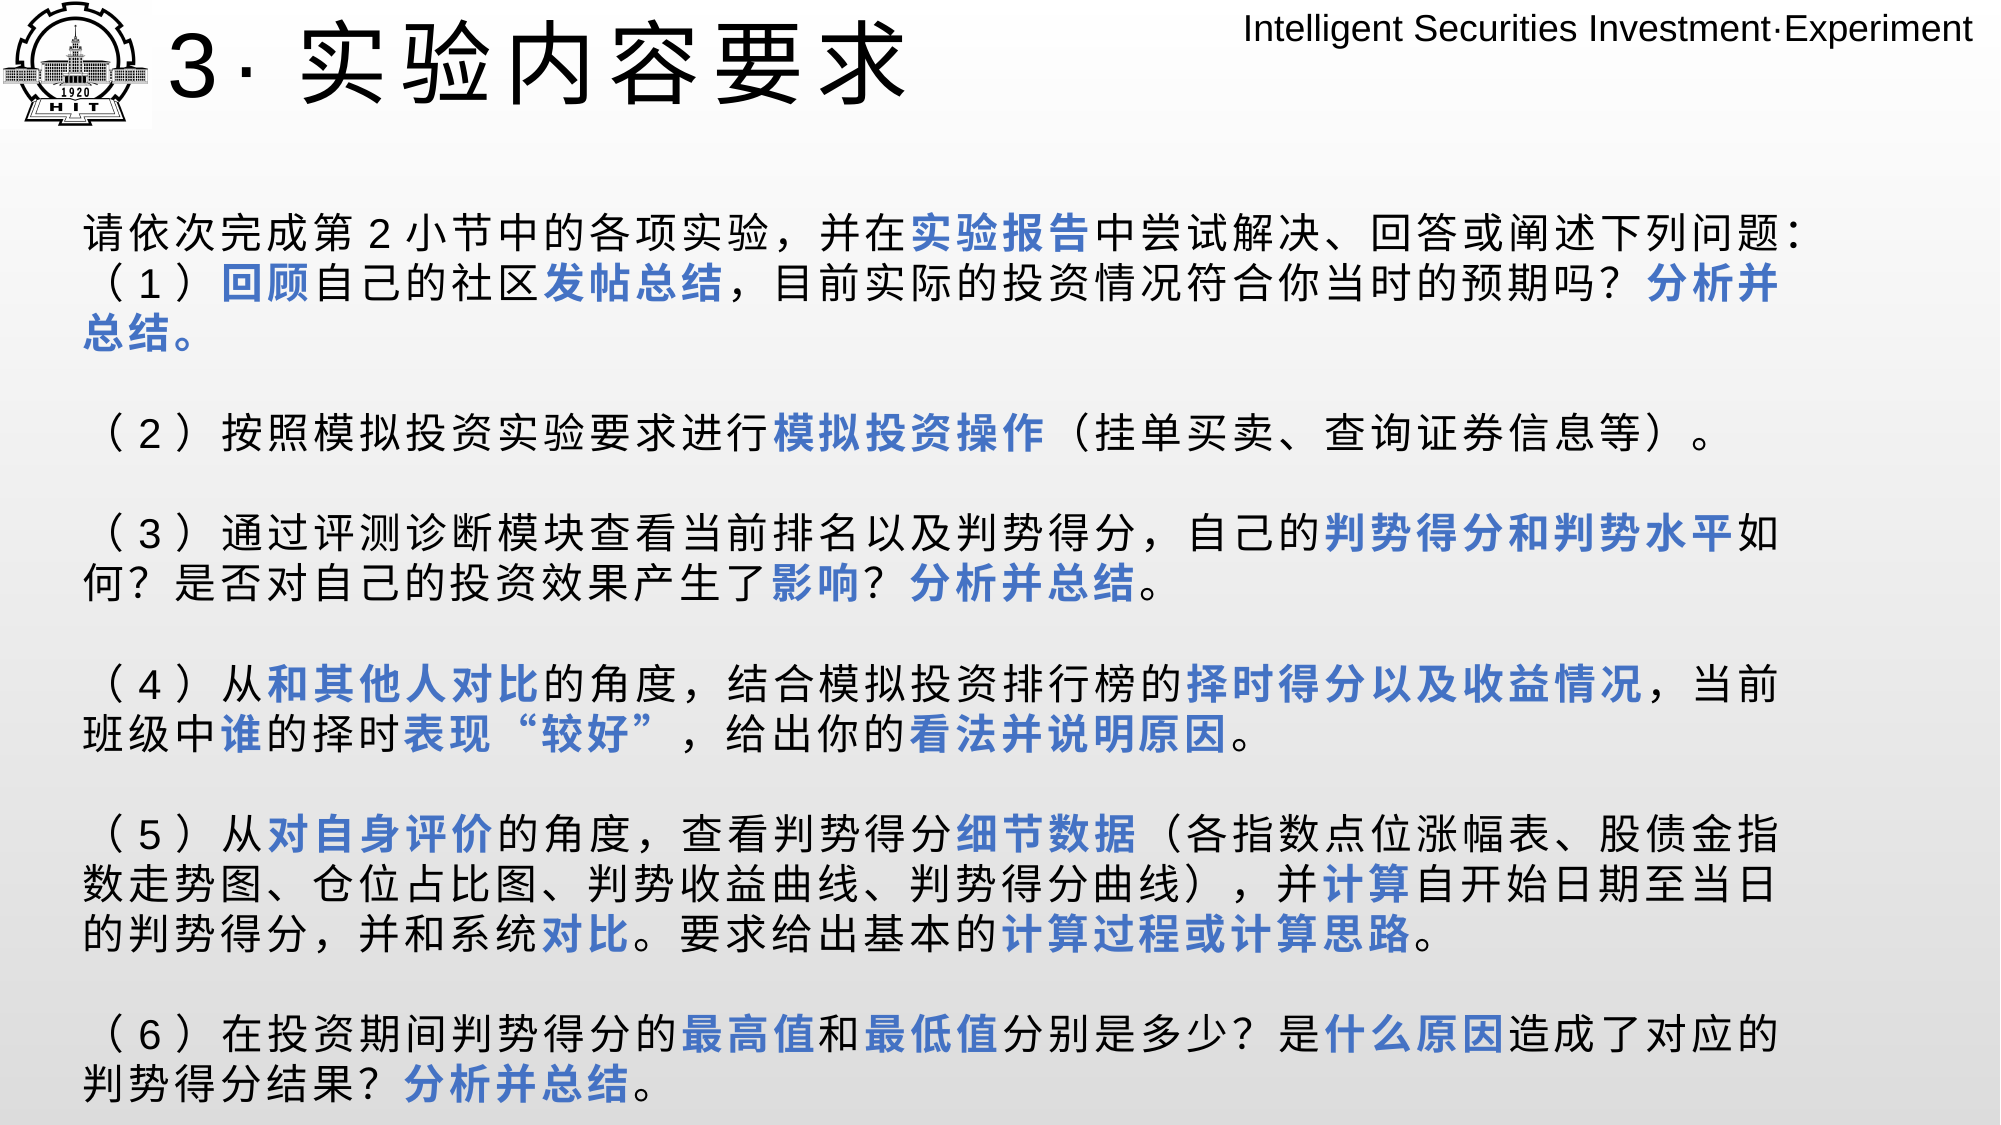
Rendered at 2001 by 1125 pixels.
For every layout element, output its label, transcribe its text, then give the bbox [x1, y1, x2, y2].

title 3·实验内容要求 [151, 0, 1464, 147]
picture [0, 0, 151, 129]
text_box 请依次完成第2小节中的各项实验，并在实验报告中尝试解决、回答或阐述下列问题： （1）回顾自己的社区发帖总结，目前实际的投资情况符合你当时的预期吗？分析并总结。 （2）按照模拟投资实验要求进行模拟投资操作（挂单买卖、查询证券信息等）。 （3）通过评测诊断模块查看当前排名以及判势得分，自己的判势得分和判势水平如何？是否对自己的投资效果产生了影响？分析并总结。 （4）从和其他人对比的角度，结合模拟投资排行榜的择时得分以及收益情况，当前班级中谁的择时表现“较好”，给出你的看法并说明原因。 （5）从对自身评价的角度，查看判势得分细节数据（各指数点位涨幅表、股债金指数走势图、仓位占比图、判势收益曲线、判势得分曲线），并计算自开始日期至当日的判势得分，并和系统对比。要求给出基本的计算过程或计算思路。 （6）在投资期间判势得分的最高值和最低值分别是多少？是什么原因造成了对应的判势得分结果？分析并总结。 [67, 199, 1812, 1115]
text_box Intelligent Securities Investment·Experiment [1464, 0, 1999, 57]
